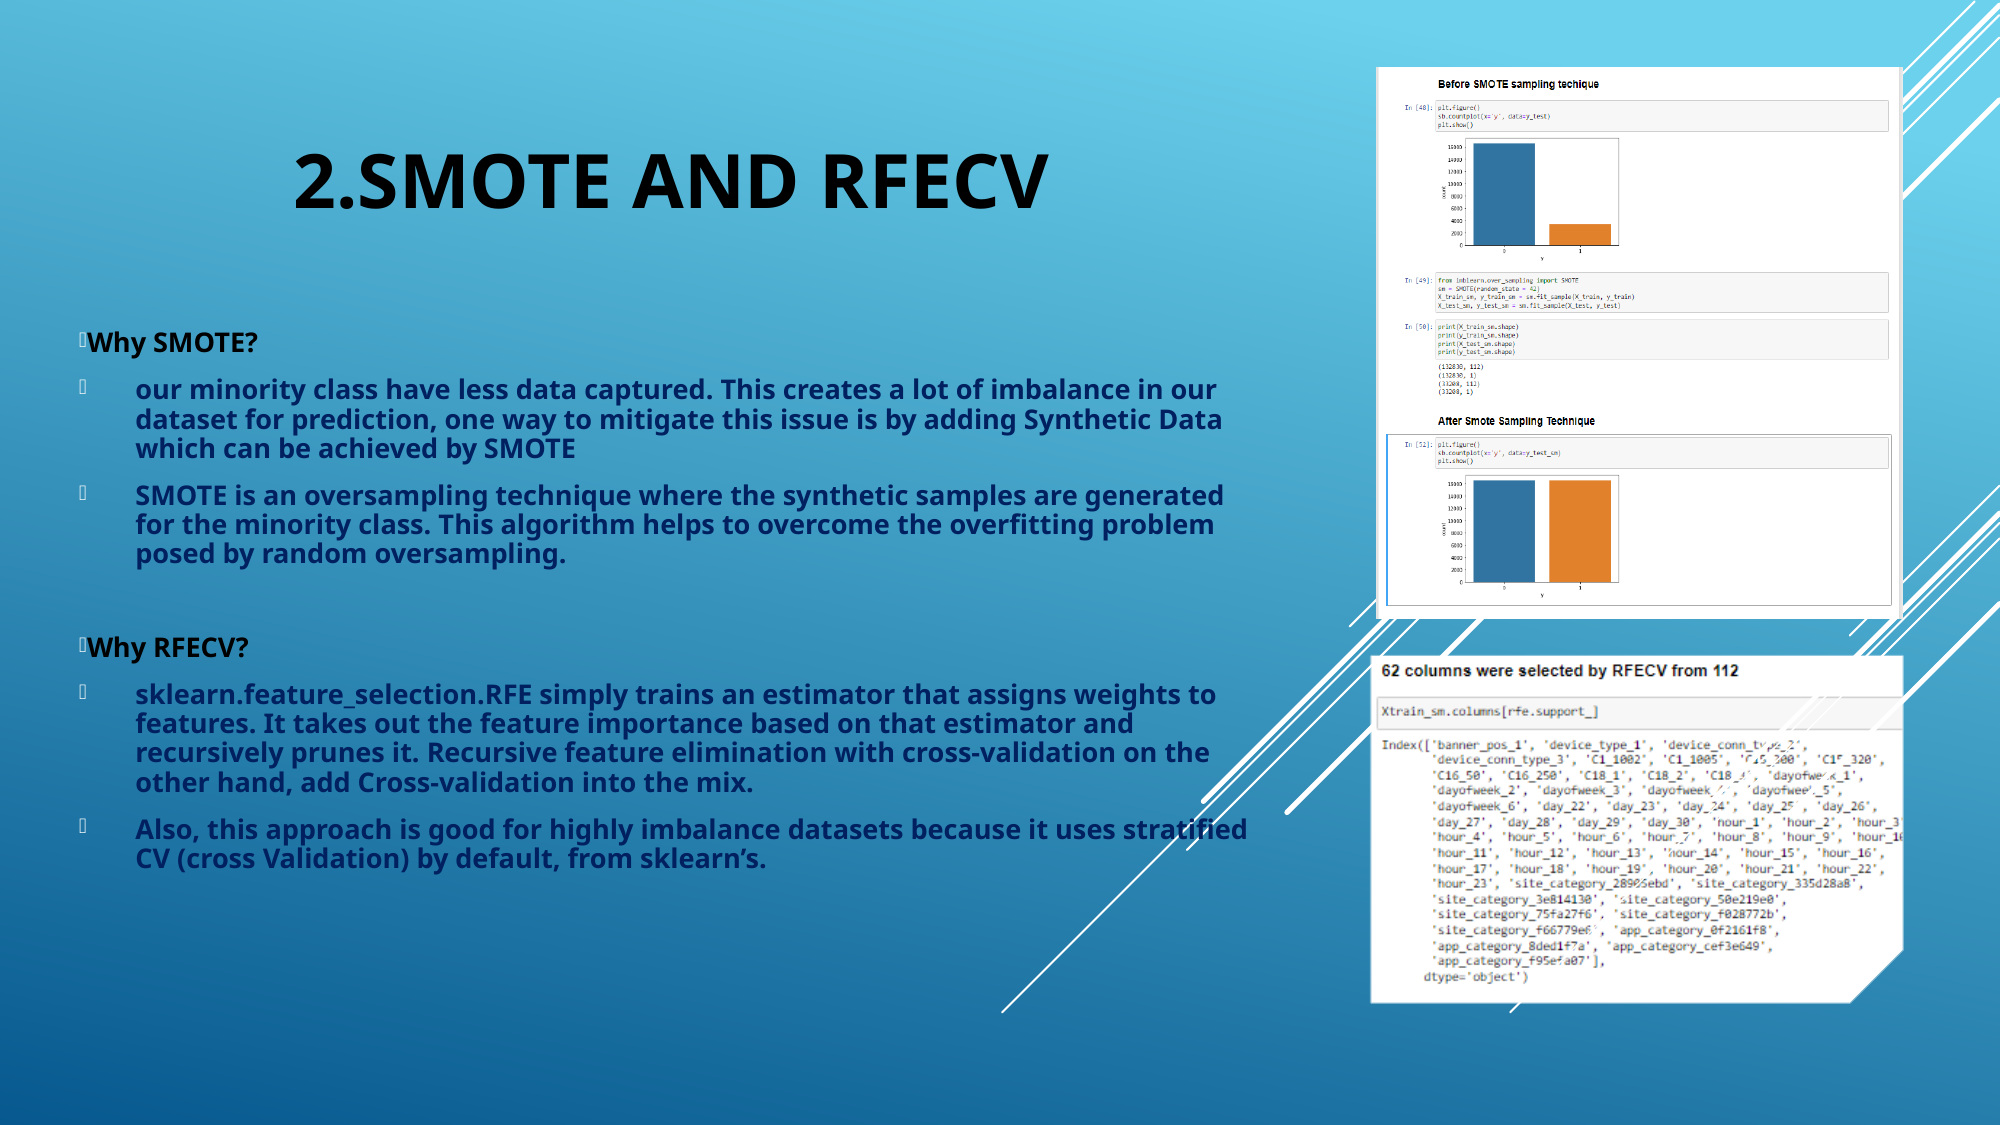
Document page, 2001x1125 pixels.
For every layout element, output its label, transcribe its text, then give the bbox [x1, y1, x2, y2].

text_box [1510, 485, 2000, 1013]
subtitle Why SMOTE? our minority class have less data captured. This creates a lot of imbalance in our dataset for prediction, one way to mitigate this issue is by adding Synthetic Data which can be achieved by SMOTE SMOTE is an oversampling technique where the synthetic samples are generated for the minority class. This algorithm helps to overcome the overfitting problem posed by random oversampling. Why RFECV? sklearn.feature_selection.RFE simply trains an estimator that assigns weights to features. It takes out the feature importance based on that estimator and recursively prunes it. Recursive feature elimination with cross-validation on the other hand, add Cross-validation into the mix. Also, this approach is good for highly imbalance datasets because it uses stratified CV (cross Validation) by default, from sklearn’s. [64, 233, 1270, 971]
picture [1376, 66, 1903, 619]
title 2.SMOTE and RFECV [68, 67, 1275, 291]
picture [1370, 655, 1510, 1003]
